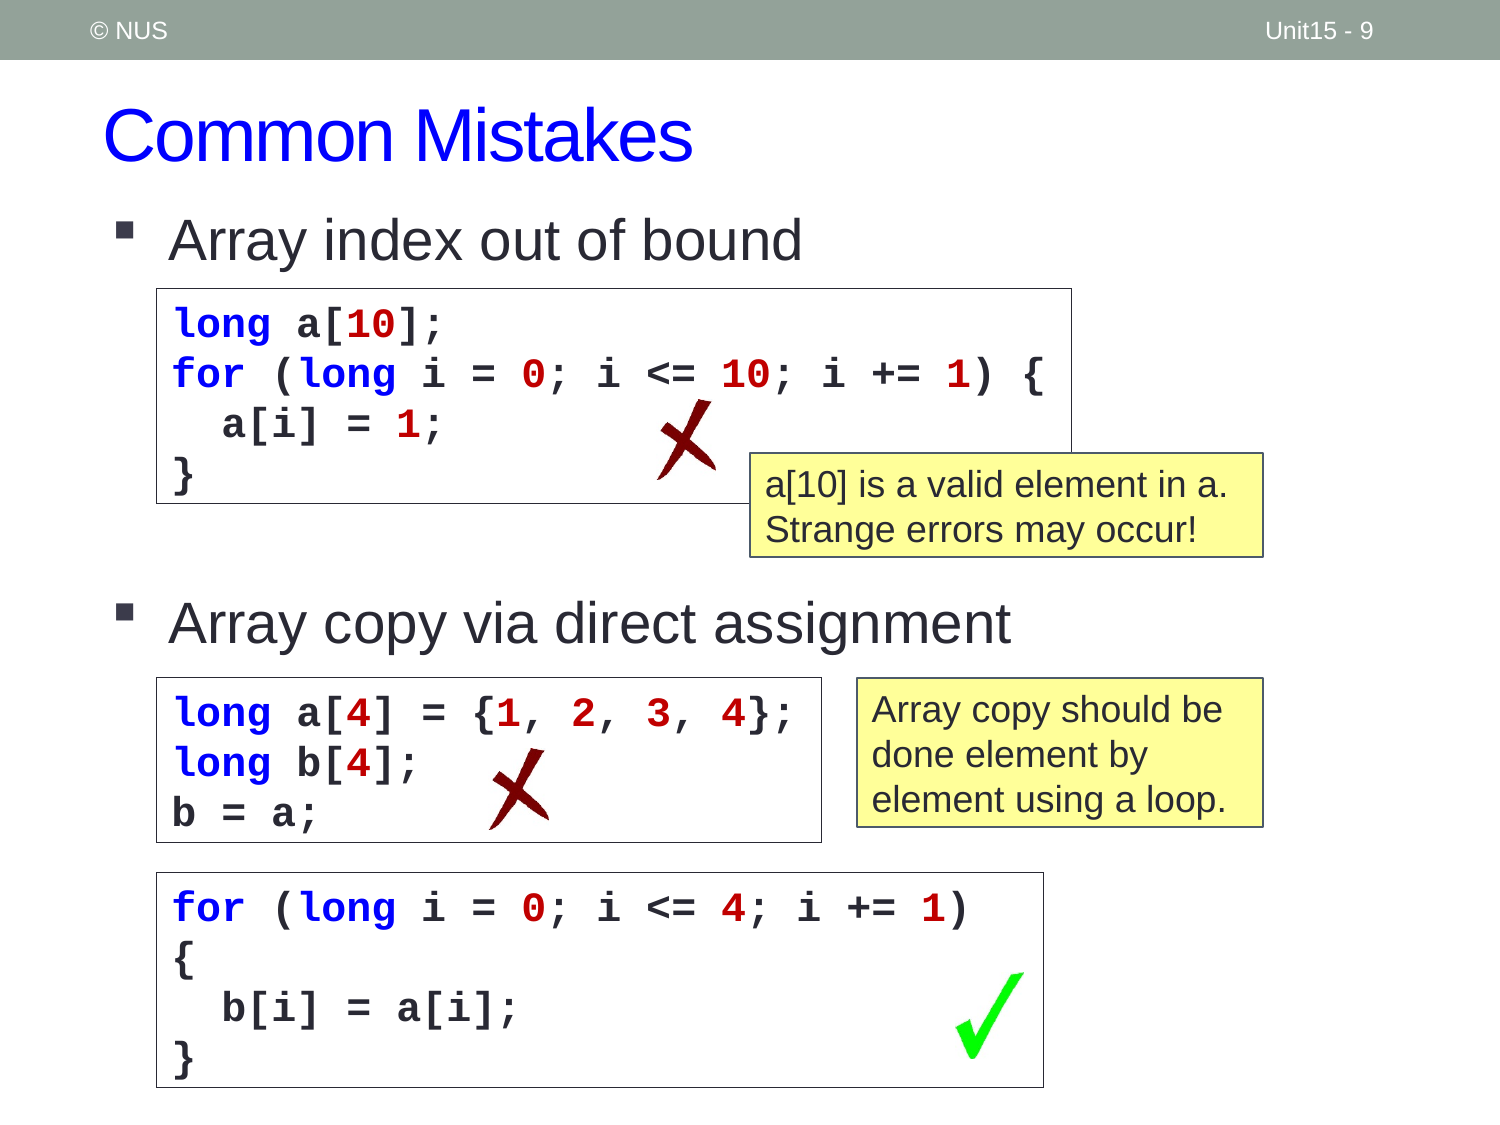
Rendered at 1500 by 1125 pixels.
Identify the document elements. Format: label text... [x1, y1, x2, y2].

slide_number Unit15 - 9 [1250, 3, 1425, 57]
picture [656, 399, 717, 480]
text_box long a[10]; for (long i = 0; i <= 10; i += 1) { a[i] = 1; } [156, 288, 1072, 504]
picture [488, 748, 549, 830]
picture [955, 972, 1025, 1059]
list Array index out of bound Array copy via direct assignment [96, 194, 1457, 1063]
text_box for (long i = 0; i <= 4; i += 1) { b[i] = a[i]; } [156, 872, 1044, 1088]
text_box a[10] is a valid element in a. Strange errors may occur! [748, 451, 1265, 560]
slide_number © NUS [75, 3, 550, 57]
text_box Array copy should be done element by element using a loop. [855, 676, 1265, 830]
title Common Mistakes [87, 62, 1463, 200]
text_box long a[4] = {1, 2, 3, 4}; long b[4]; b = a; [156, 677, 822, 843]
